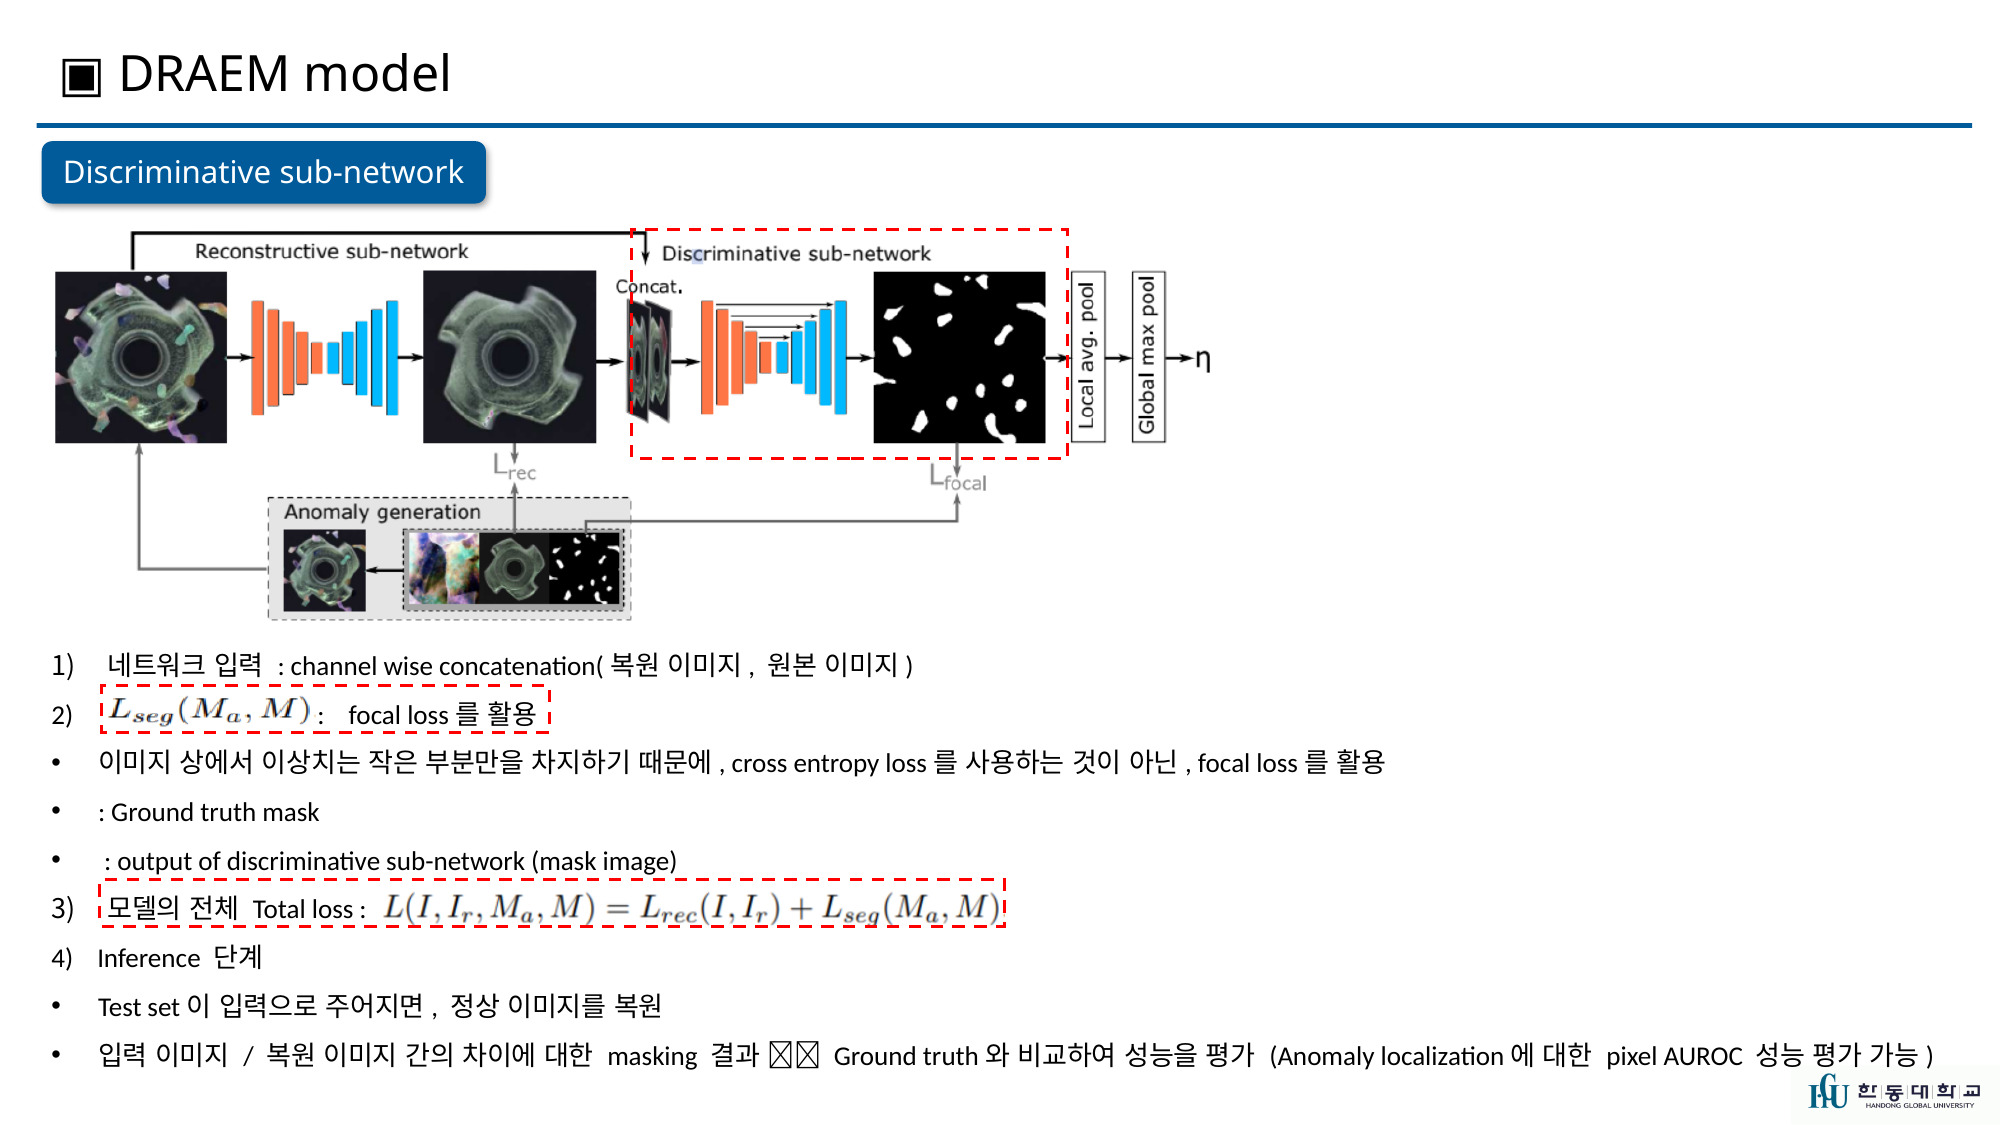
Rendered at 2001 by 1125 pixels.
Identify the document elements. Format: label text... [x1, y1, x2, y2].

picture [46, 215, 1218, 630]
picture [382, 879, 1005, 929]
text_box Discriminative sub-network [41, 141, 486, 204]
picture [101, 687, 316, 731]
text_box ▣ DRAEM model [43, 33, 1029, 109]
text_box [99, 879, 382, 927]
picture [1791, 1065, 2000, 1125]
text_box [100, 685, 551, 733]
